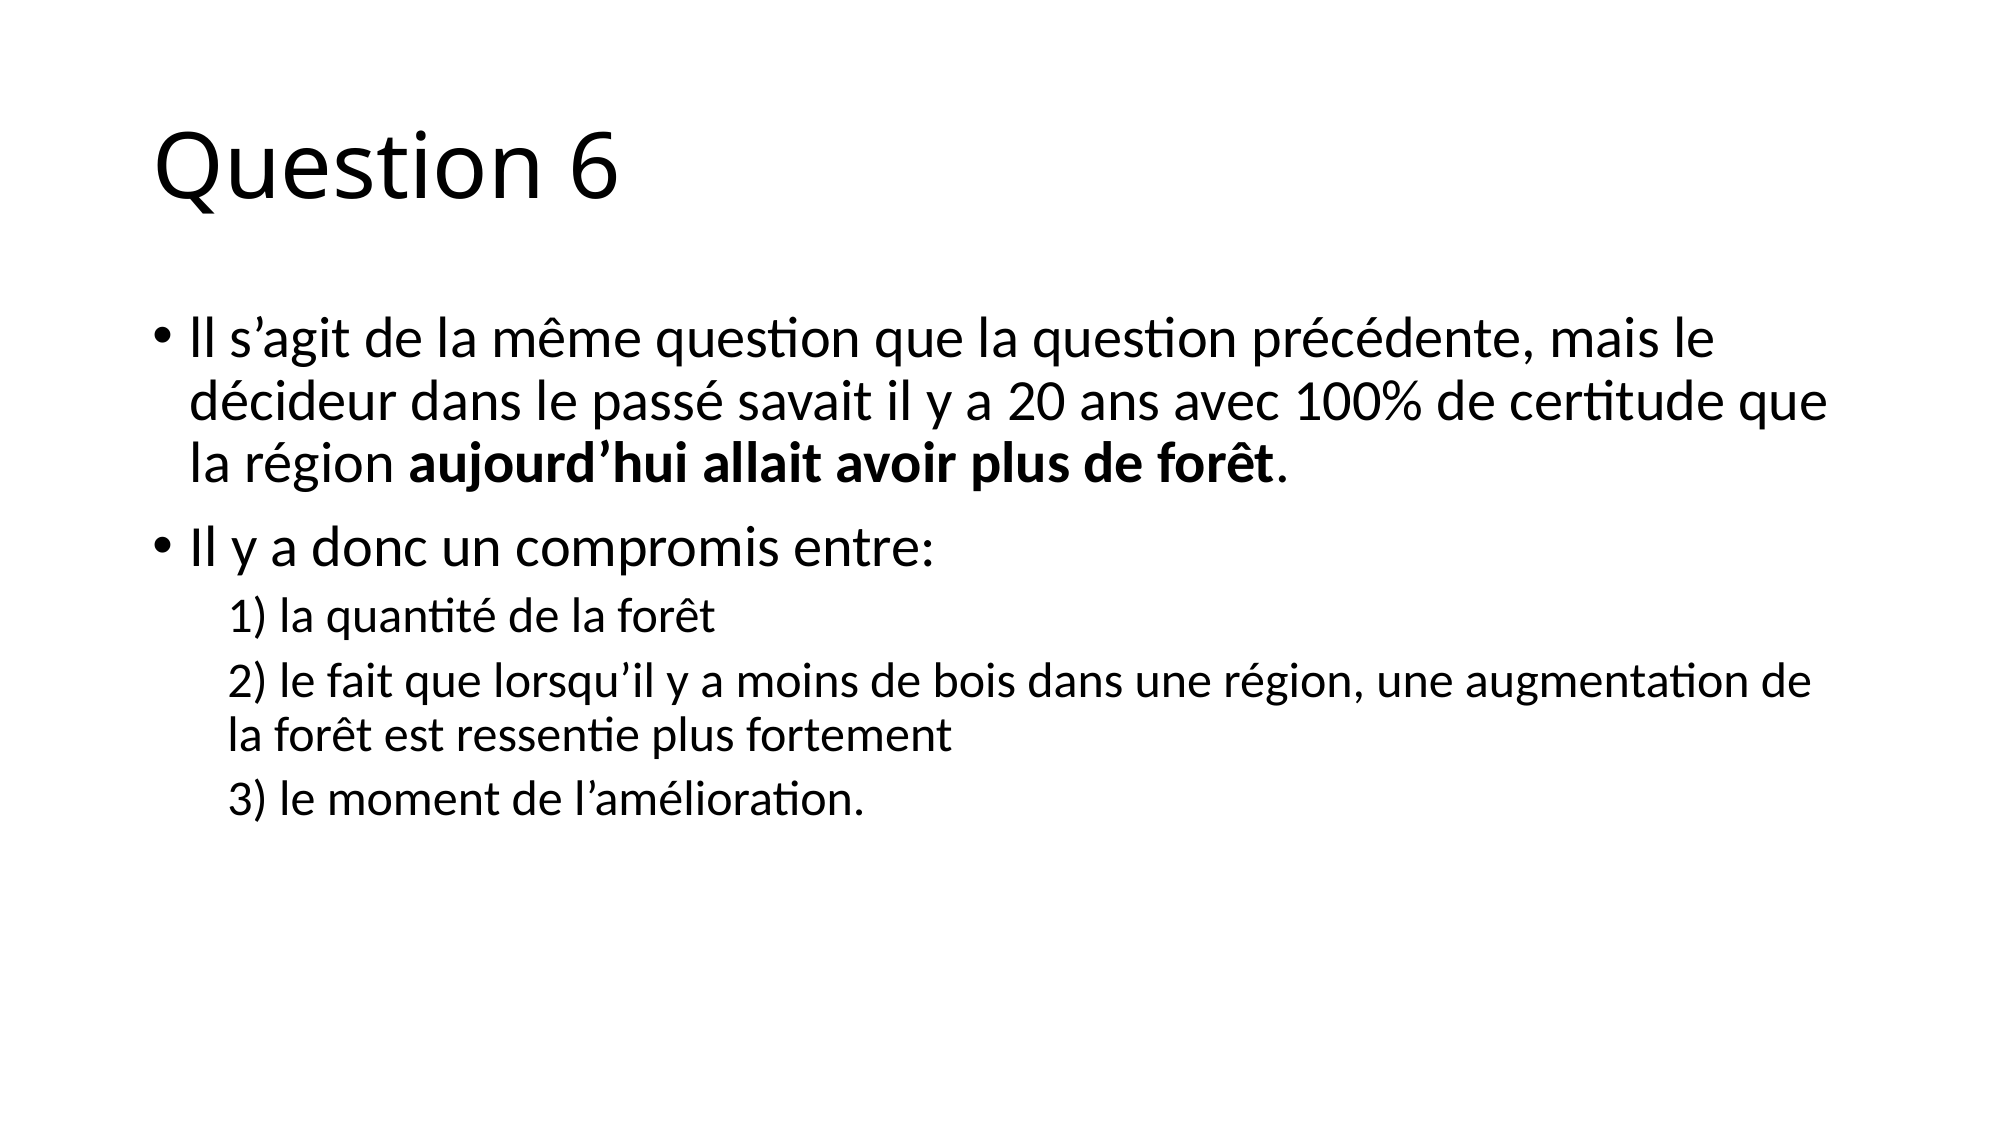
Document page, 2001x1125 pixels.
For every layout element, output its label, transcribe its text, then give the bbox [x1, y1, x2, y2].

list ll s’agit de la même question que la question précédente, mais le décideur dans le passé savait il y a 20 ans avec 100% de certitude que la région aujourd’hui allait avoir plus de forêt. Il y a donc un compromis entre: 1) la quantité de la forêt 2) le fait que lorsqu’il y a moins de bois dans une région, une augmentation de la forêt est ressentie plus fortement 3) le moment de l’amélioration. [137, 299, 1863, 1014]
title Question 6 [137, 59, 1863, 278]
